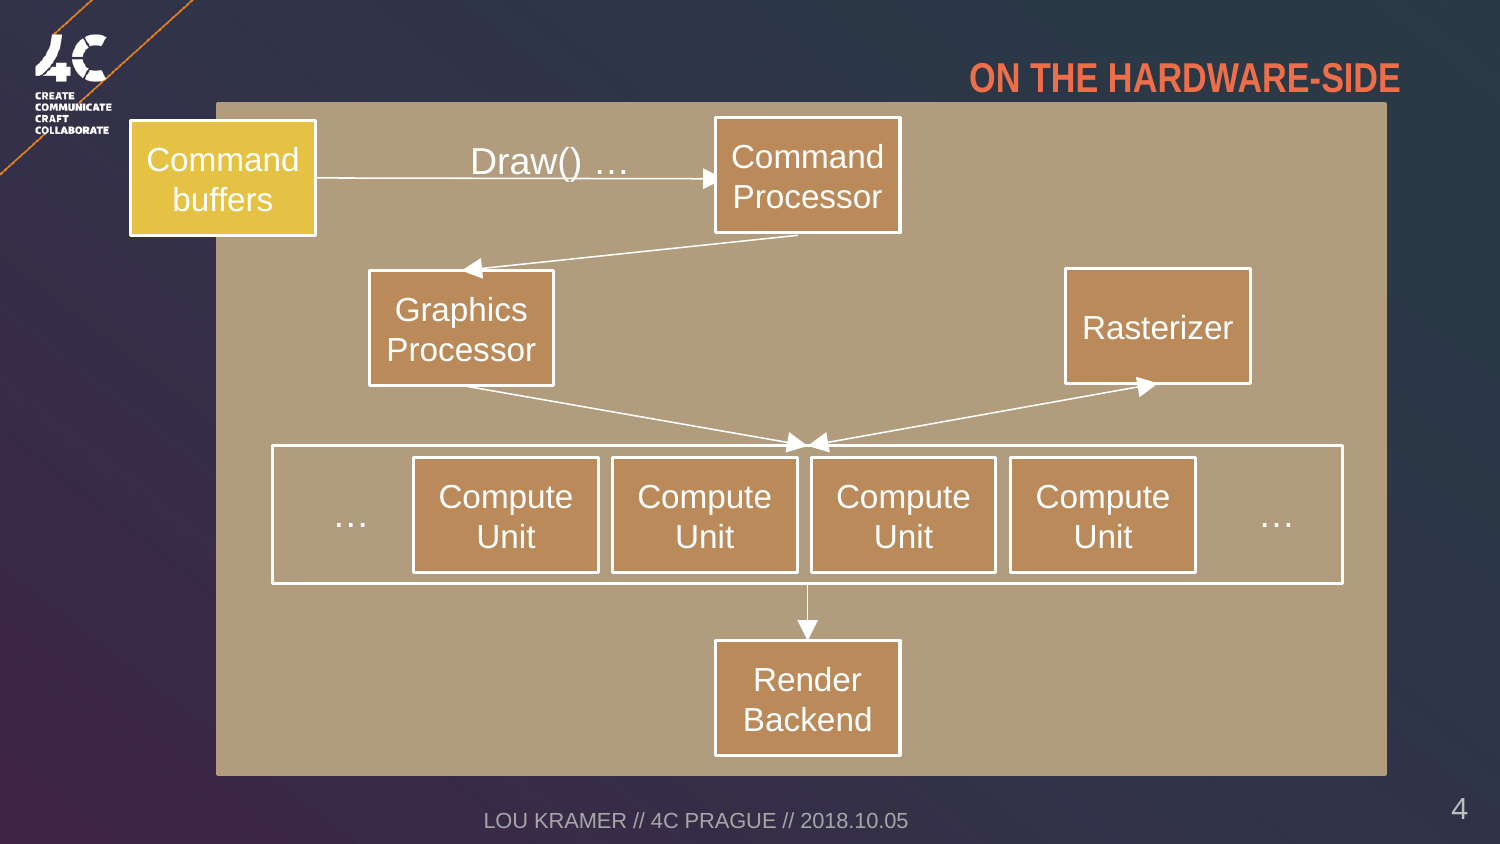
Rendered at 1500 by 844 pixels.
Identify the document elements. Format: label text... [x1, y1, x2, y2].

picture [0, 0, 1500, 844]
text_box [130, 103, 1387, 775]
list Lou Kramer // 4C Prague // 2018.10.05 [142, 798, 1251, 835]
title On the hardware-side [142, 36, 1417, 116]
